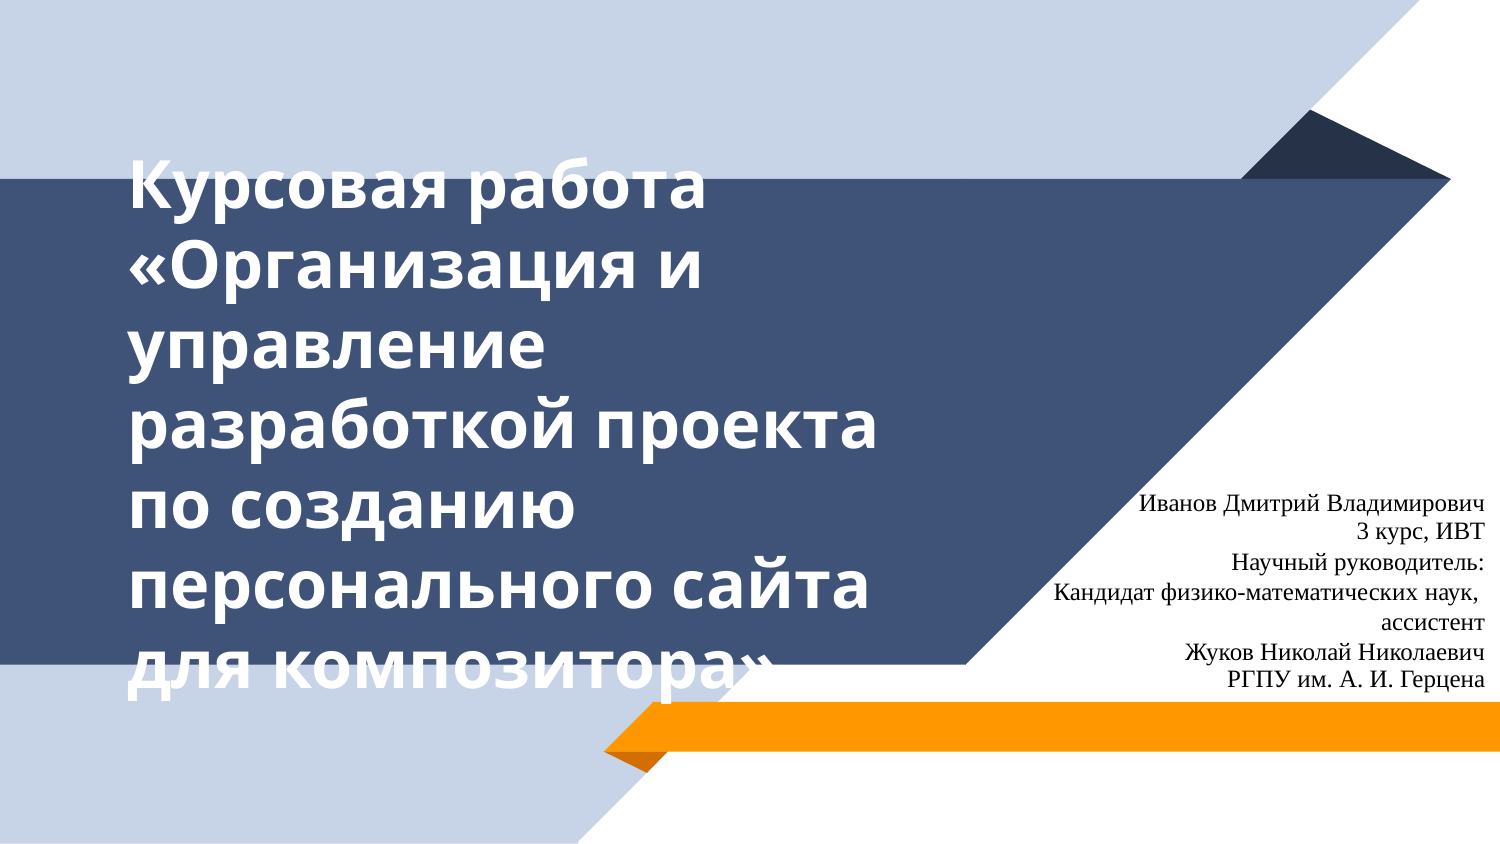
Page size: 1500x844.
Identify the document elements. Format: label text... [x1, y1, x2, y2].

title Курсовая работа «Организация и управление разработкой проекта по созданию персонального сайта для композитора» [112, 178, 994, 665]
text_box Иванов Дмитрий Владимирович 3 курс, ИВТ Научный руководитель: Кандидат физико-математических наук, ассистент Жуков Николай Николаевич РГПУ им. А. И. Герцена [749, 480, 1500, 701]
